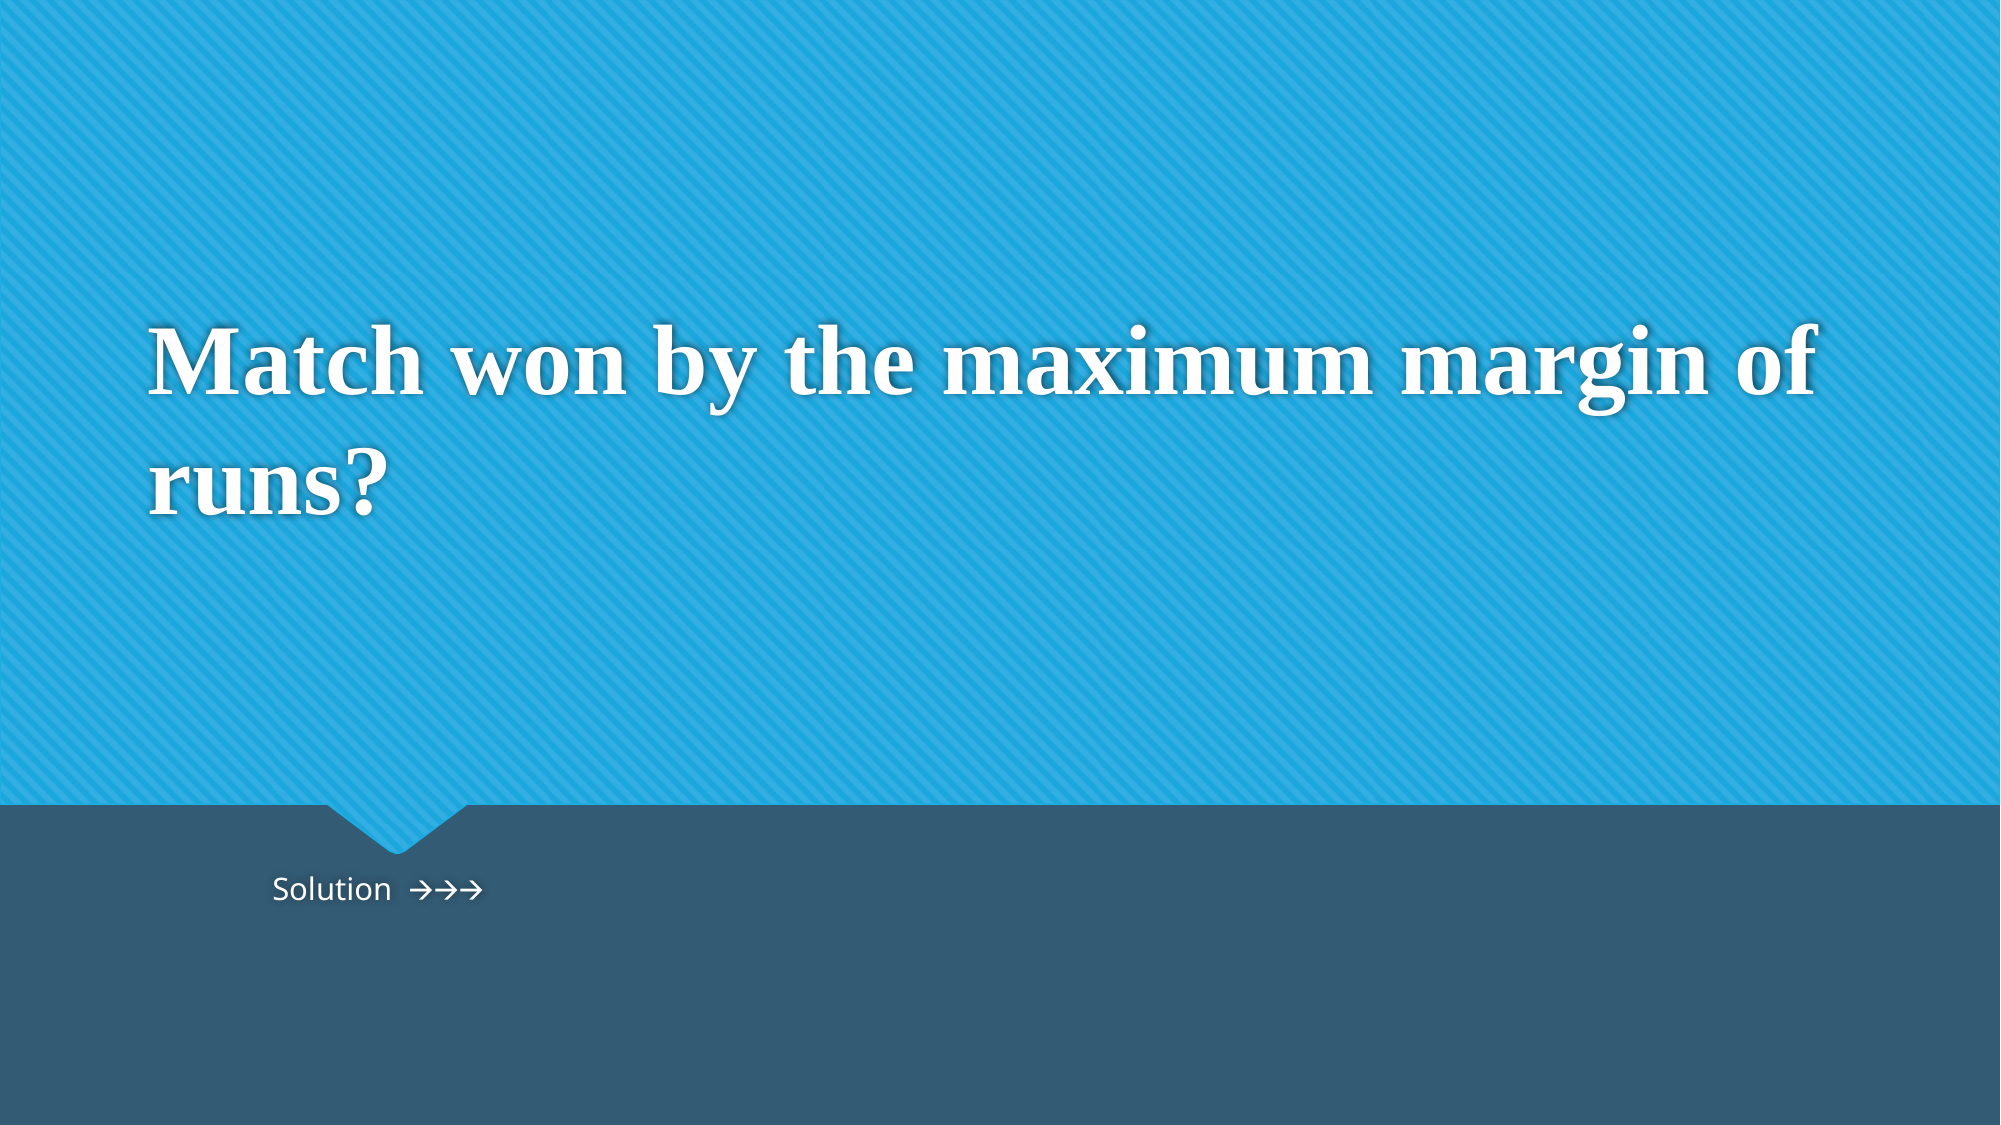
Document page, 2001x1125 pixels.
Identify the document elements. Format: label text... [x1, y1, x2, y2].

title Match won by the maximum margin of runs? [132, 370, 1868, 542]
subtitle Solution 🡪🡪🡪 [132, 866, 1868, 938]
picture [1, 1, 1999, 852]
